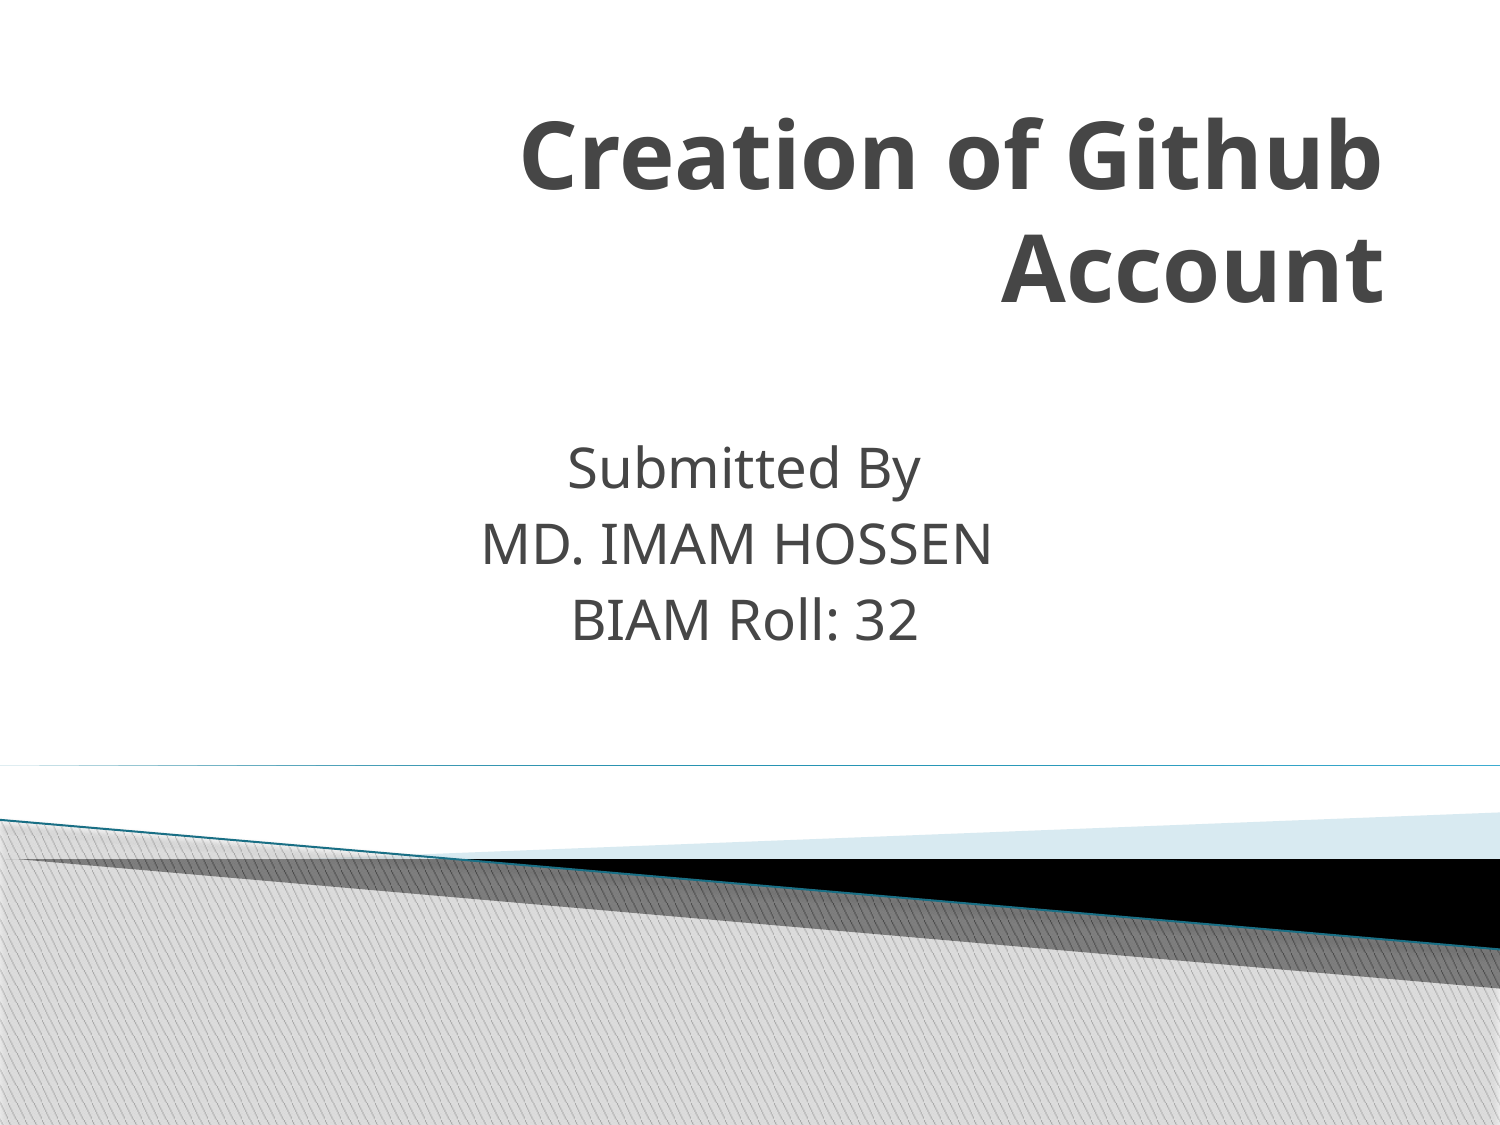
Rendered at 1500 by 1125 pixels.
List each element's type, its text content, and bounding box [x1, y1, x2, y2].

title Creation of Github Account [125, 87, 1400, 329]
picture [5, 859, 1500, 989]
subtitle Submitted By MD. IMAM HOSSEN BIAM Roll: 32 [225, 425, 1275, 713]
